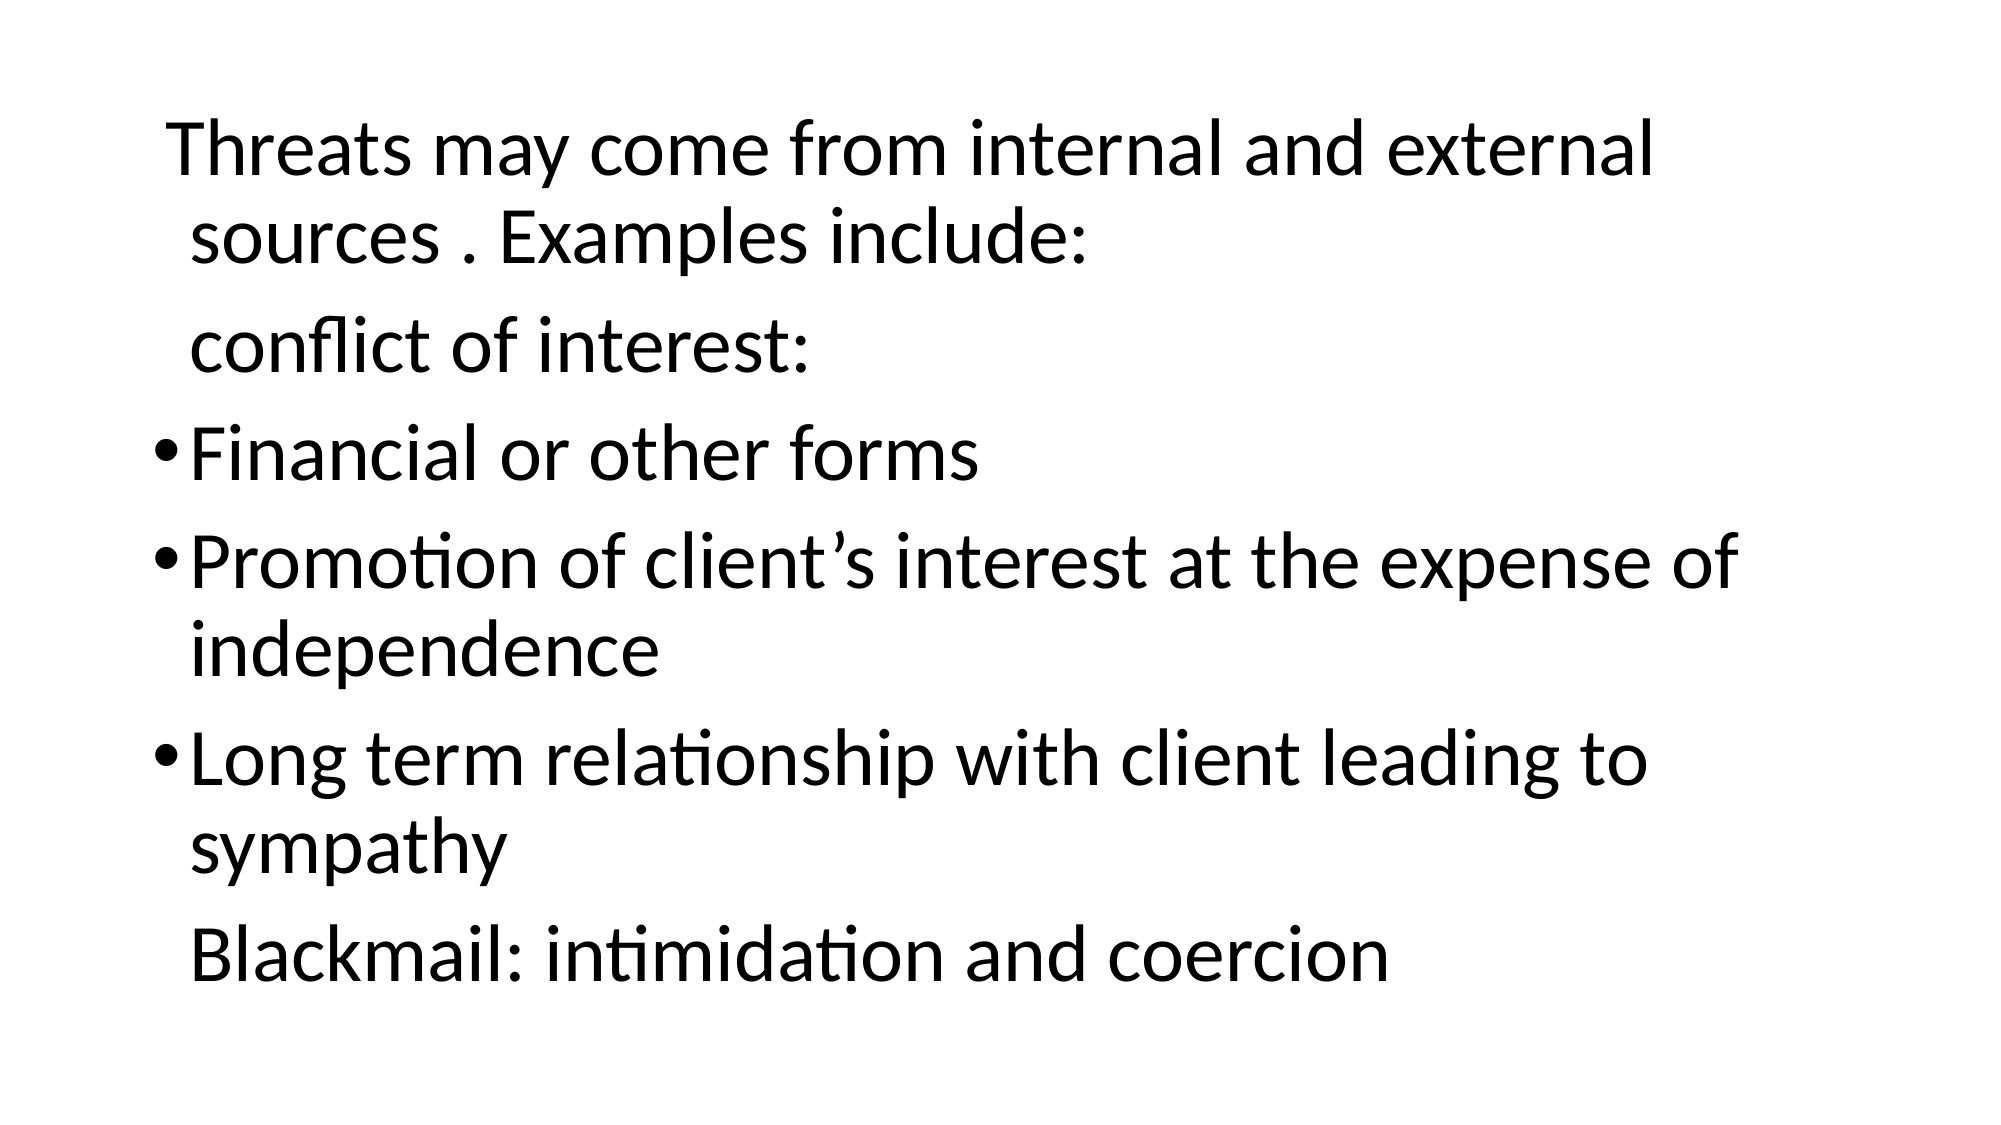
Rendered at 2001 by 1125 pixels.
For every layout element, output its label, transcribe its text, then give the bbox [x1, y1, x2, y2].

list Threats may come from internal and external sources . Examples include: conflict of interest: Financial or other forms Promotion of client’s interest at the expense of independence Long term relationship with client leading to sympathy Blackmail: intimidation and coercion [137, 97, 1863, 1014]
